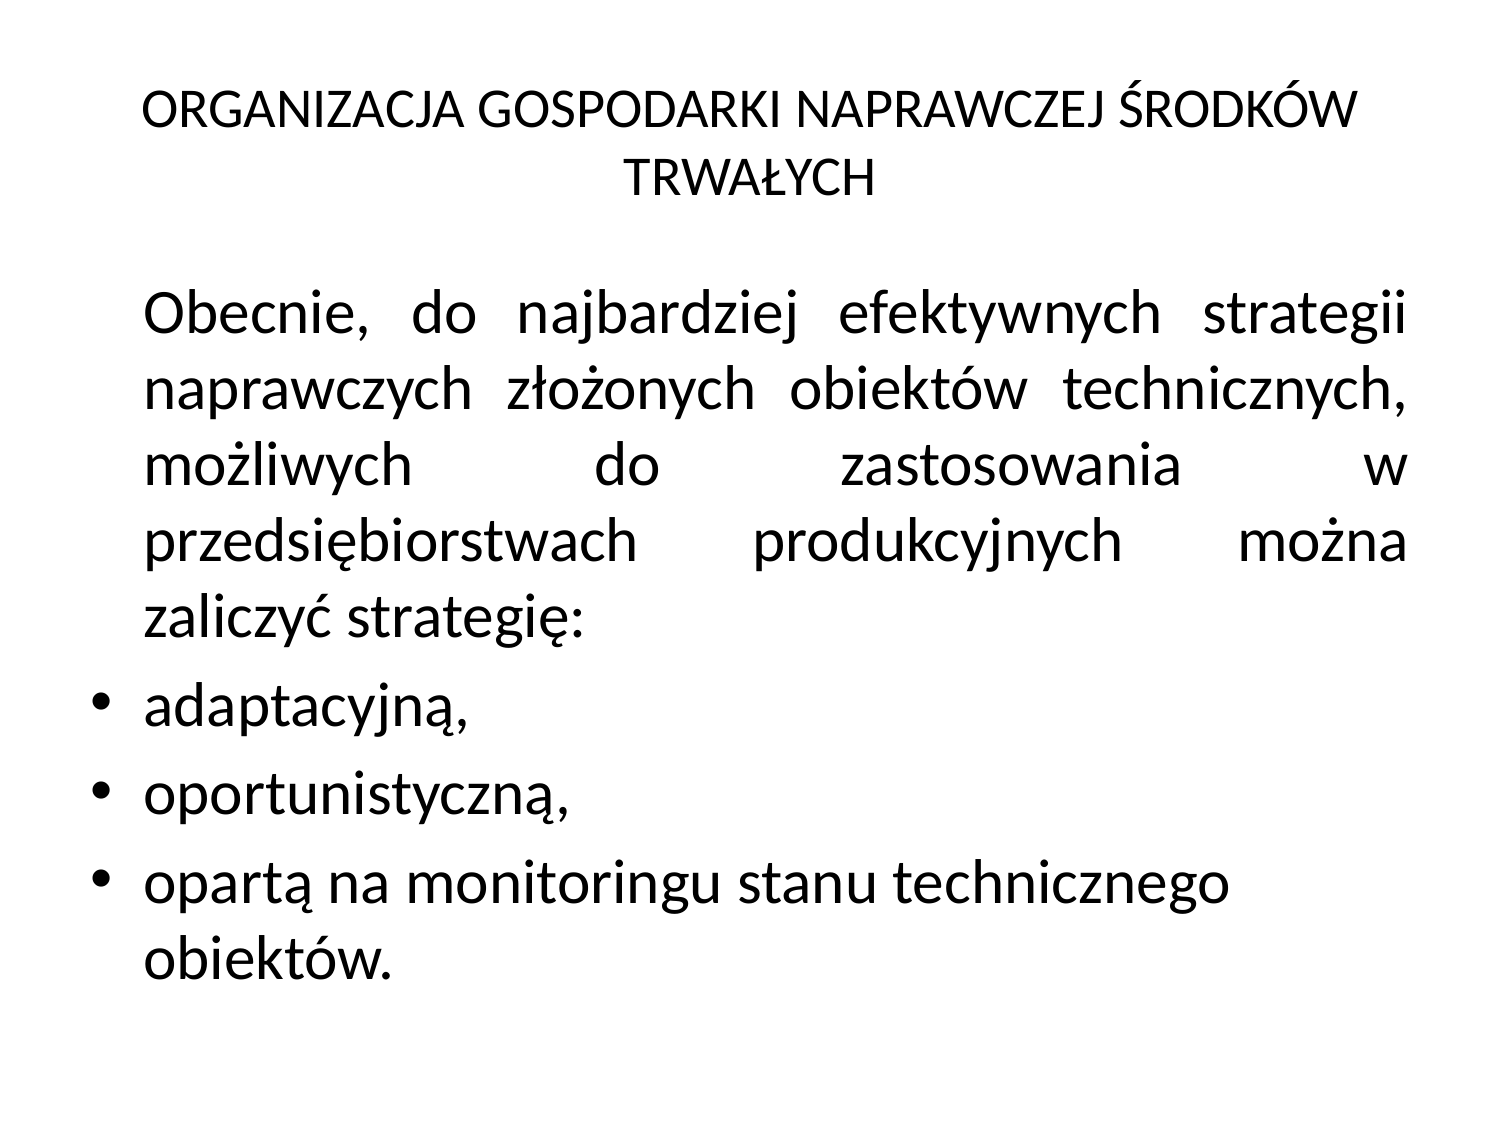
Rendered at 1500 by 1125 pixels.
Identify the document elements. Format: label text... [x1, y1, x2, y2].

list Obecnie, do najbardziej efektywnych strategii naprawczych złożonych obiektów technicznych, możliwych do zastosowania w przedsiębiorstwach produkcyjnych można zaliczyć strategię: adaptacyjną, oportunistyczną, opartą na monitoringu stanu technicznego obiektów. [75, 262, 1425, 1005]
title ORGANIZACJA GOSPODARKI NAPRAWCZEJ ŚRODKÓW TRWAŁYCH [75, 45, 1425, 233]
